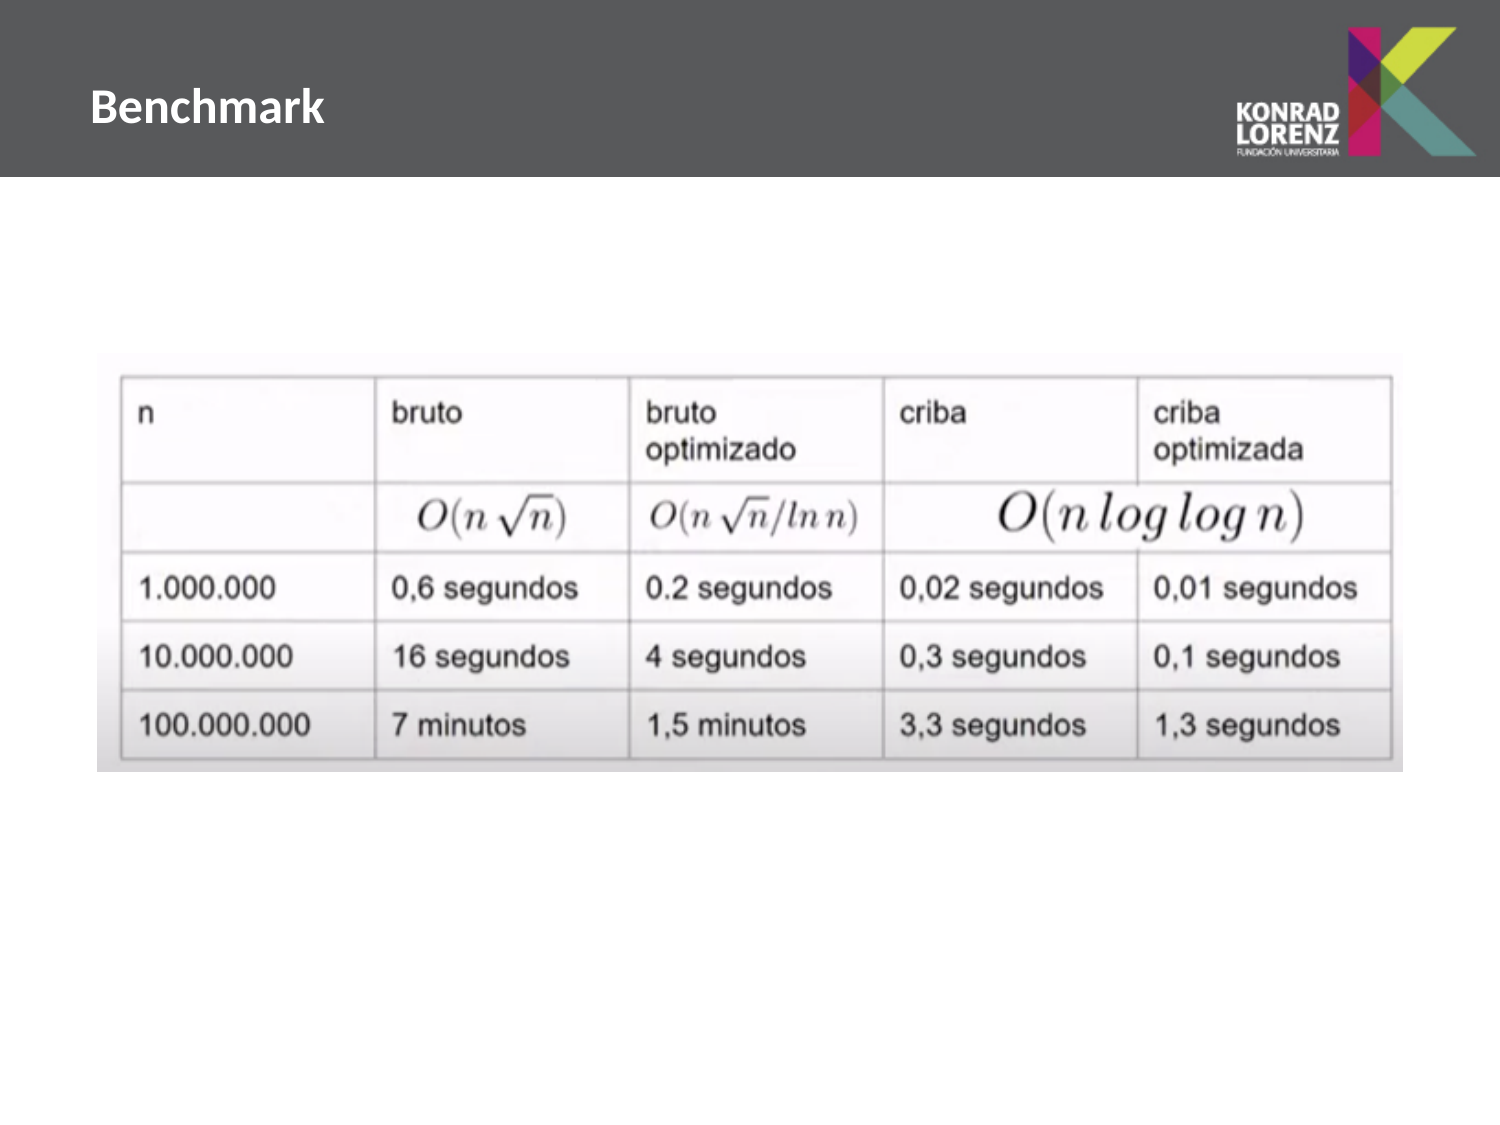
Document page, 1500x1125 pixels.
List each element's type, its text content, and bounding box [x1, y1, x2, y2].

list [97, 353, 1403, 772]
title Benchmark [75, 45, 1425, 163]
picture [0, 0, 1500, 177]
